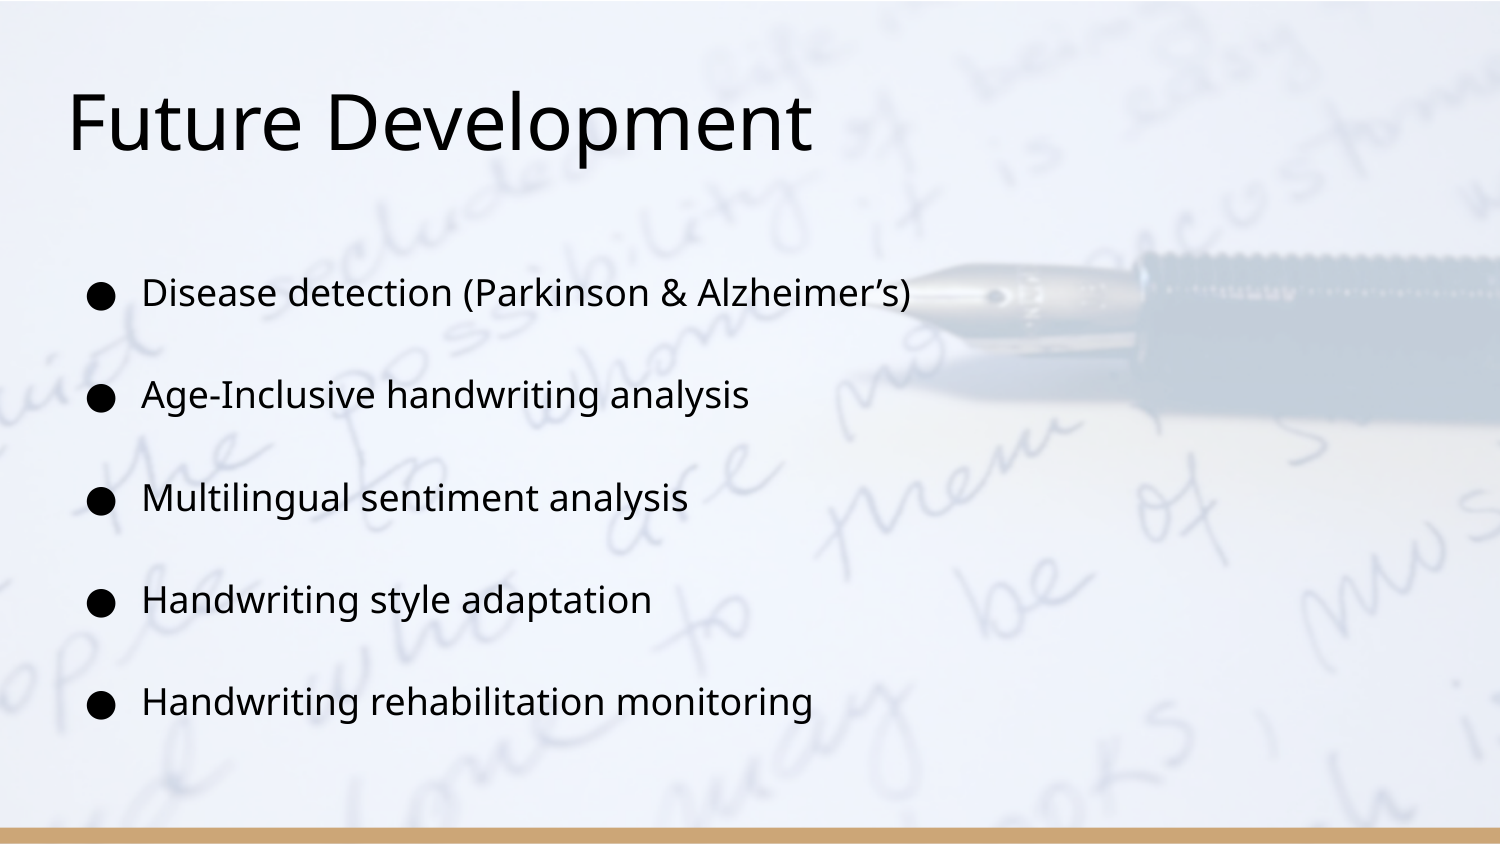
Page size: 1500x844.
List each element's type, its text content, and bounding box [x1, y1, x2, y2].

title Future Development [51, 51, 1449, 189]
list Disease detection (Parkinson & Alzheimer’s) Age-Inclusive handwriting analysis Multilingual sentiment analysis Handwriting style adaptation Handwriting rehabilitation monitoring [51, 200, 1449, 752]
